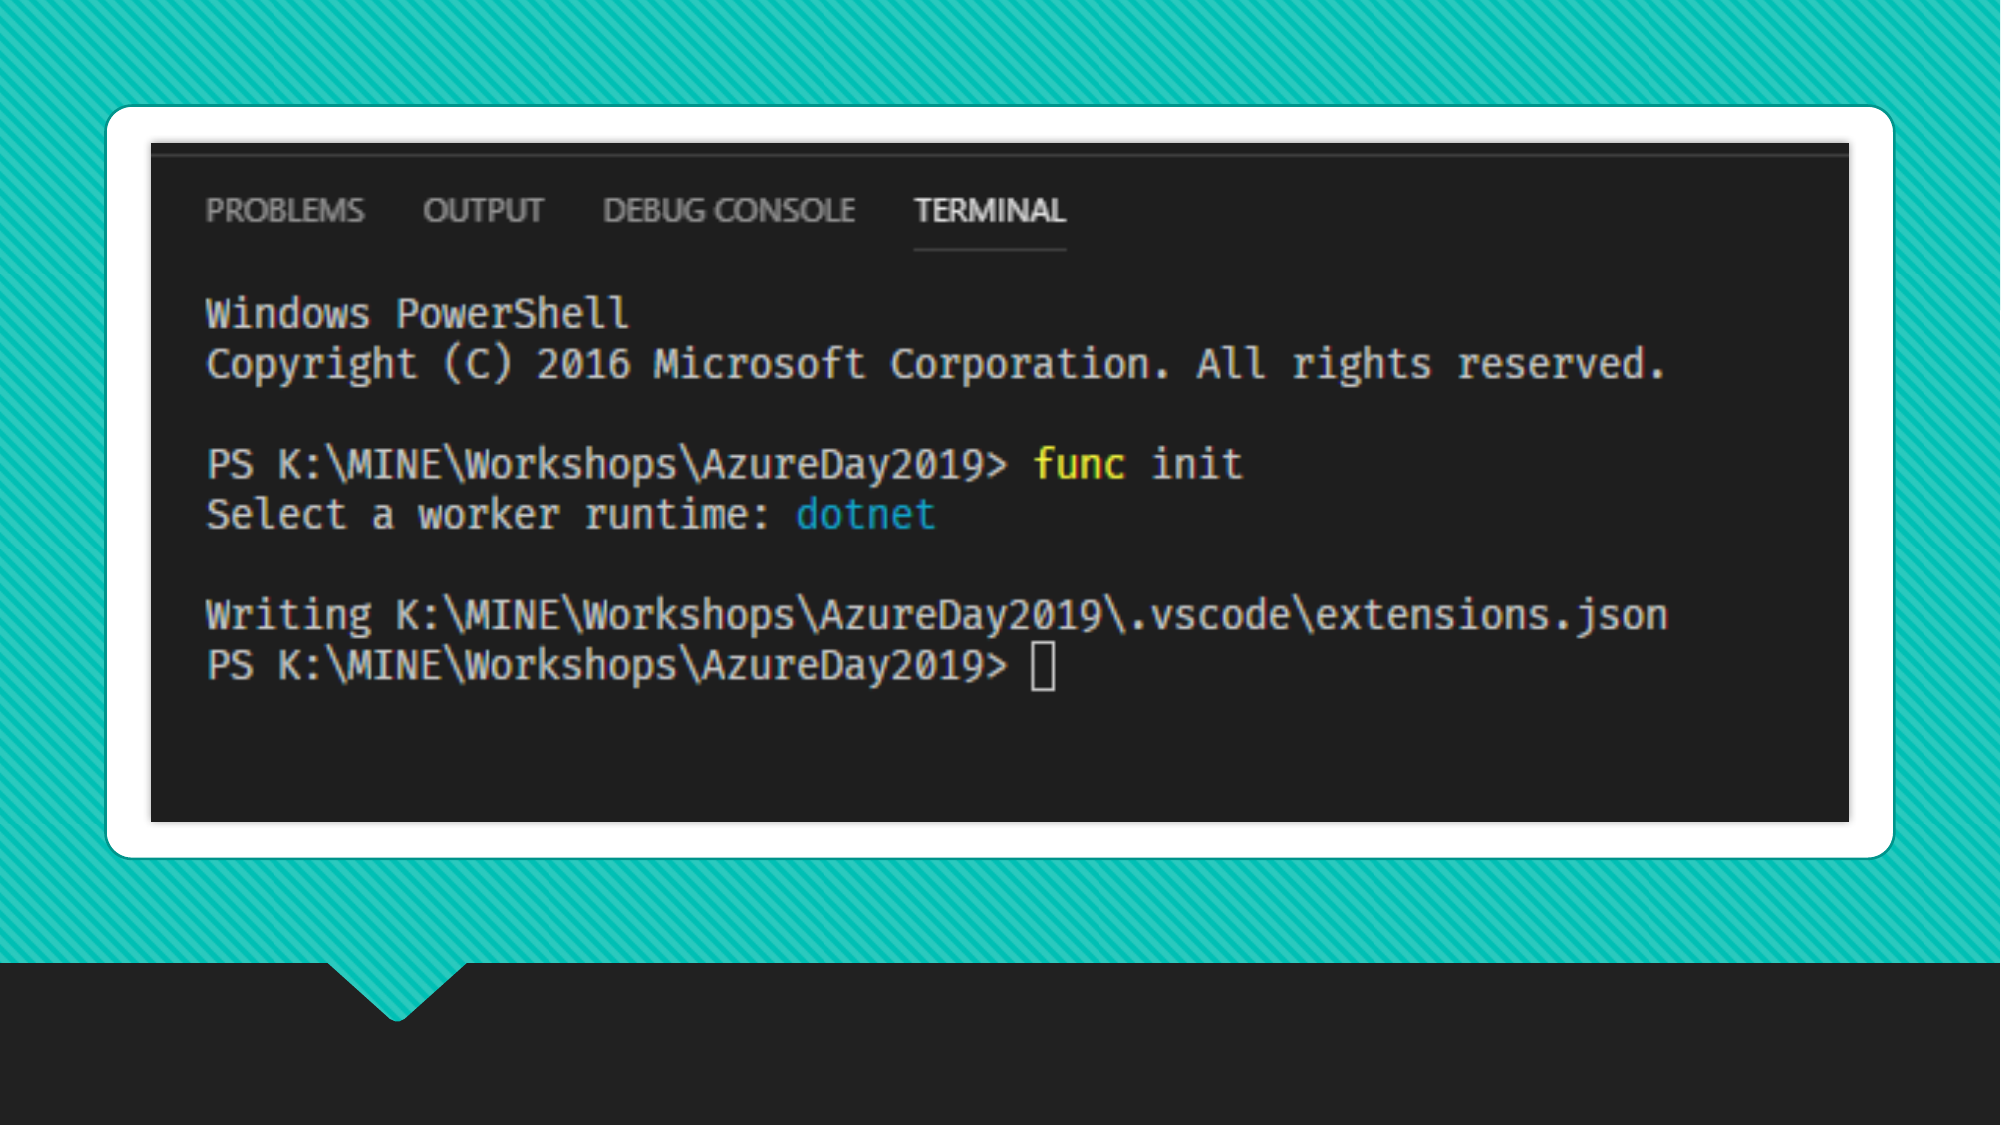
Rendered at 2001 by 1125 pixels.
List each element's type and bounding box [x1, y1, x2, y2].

text_box [0, 0, 2000, 1023]
list [150, 143, 1850, 822]
text_box [104, 104, 1896, 861]
